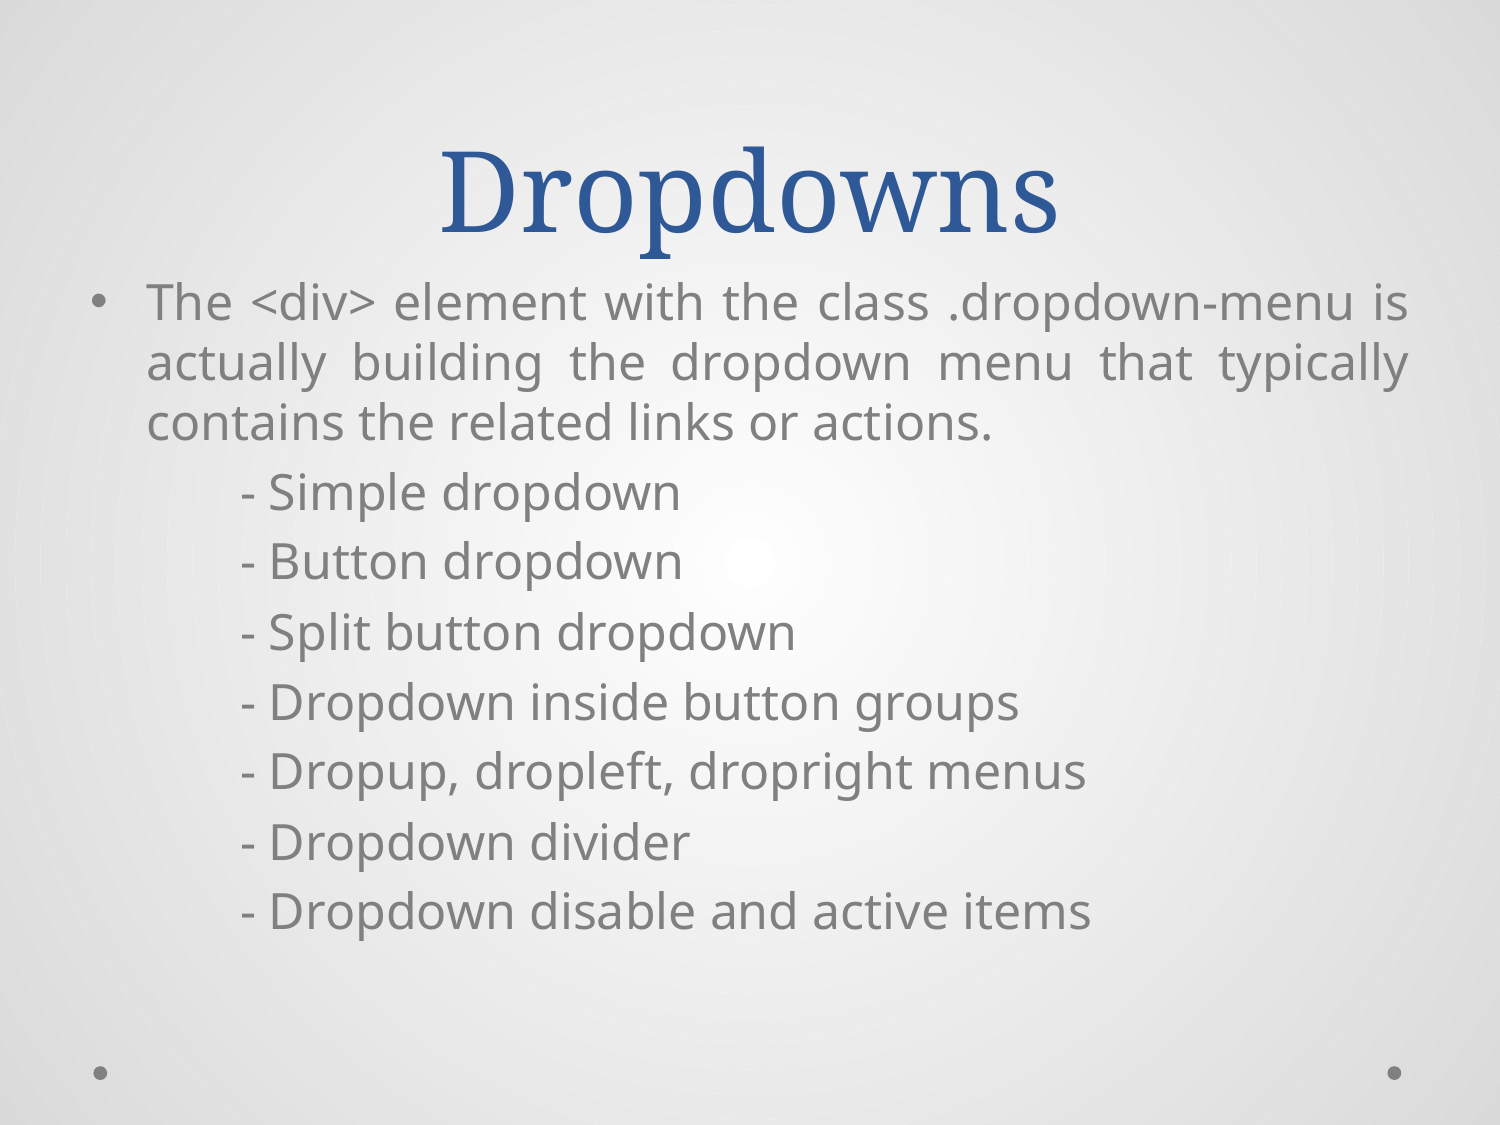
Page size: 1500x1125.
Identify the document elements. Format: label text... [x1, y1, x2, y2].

title Dropdowns [75, 0, 1425, 262]
list The <div> element with the class .dropdown-menu is actually building the dropdown menu that typically contains the related links or actions. - Simple dropdown - Button dropdown - Split button dropdown - Dropdown inside button groups - Dropup, dropleft, dropright menus - Dropdown divider - Dropdown disable and active items [75, 262, 1425, 1005]
